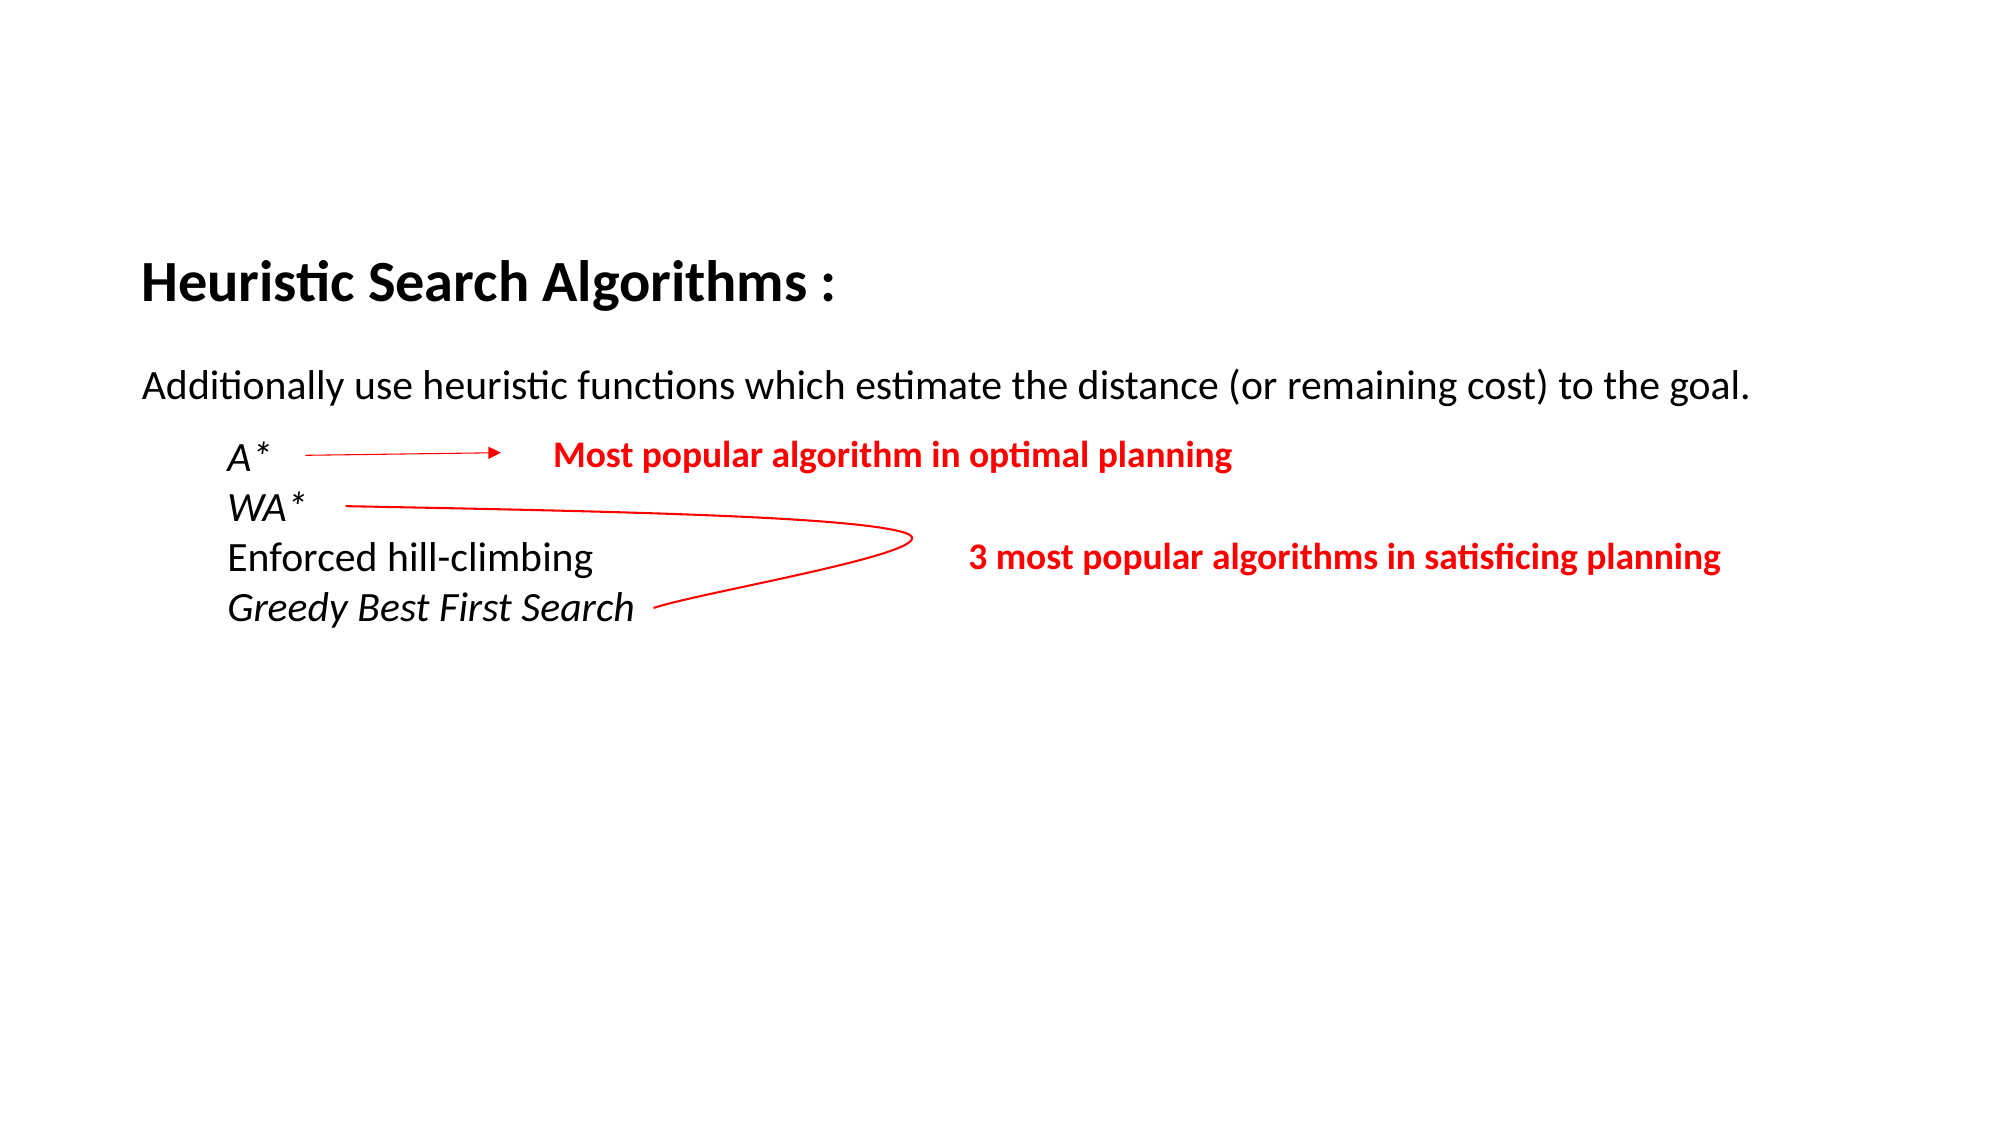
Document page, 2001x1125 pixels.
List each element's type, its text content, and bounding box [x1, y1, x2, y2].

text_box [305, 452, 501, 456]
text_box Heuristic Search Algorithms : Additionally use heuristic functions which estimate the distance (or remaining cost) to the goal. [127, 235, 1785, 416]
text_box Most popular algorithm in optimal planning [538, 422, 1442, 482]
text_box [345, 505, 914, 609]
text_box A* WA* Enforced hill-climbing Greedy Best First Search [212, 422, 1097, 637]
text_box 3 most popular algorithms in satisficing planning [953, 524, 1835, 585]
